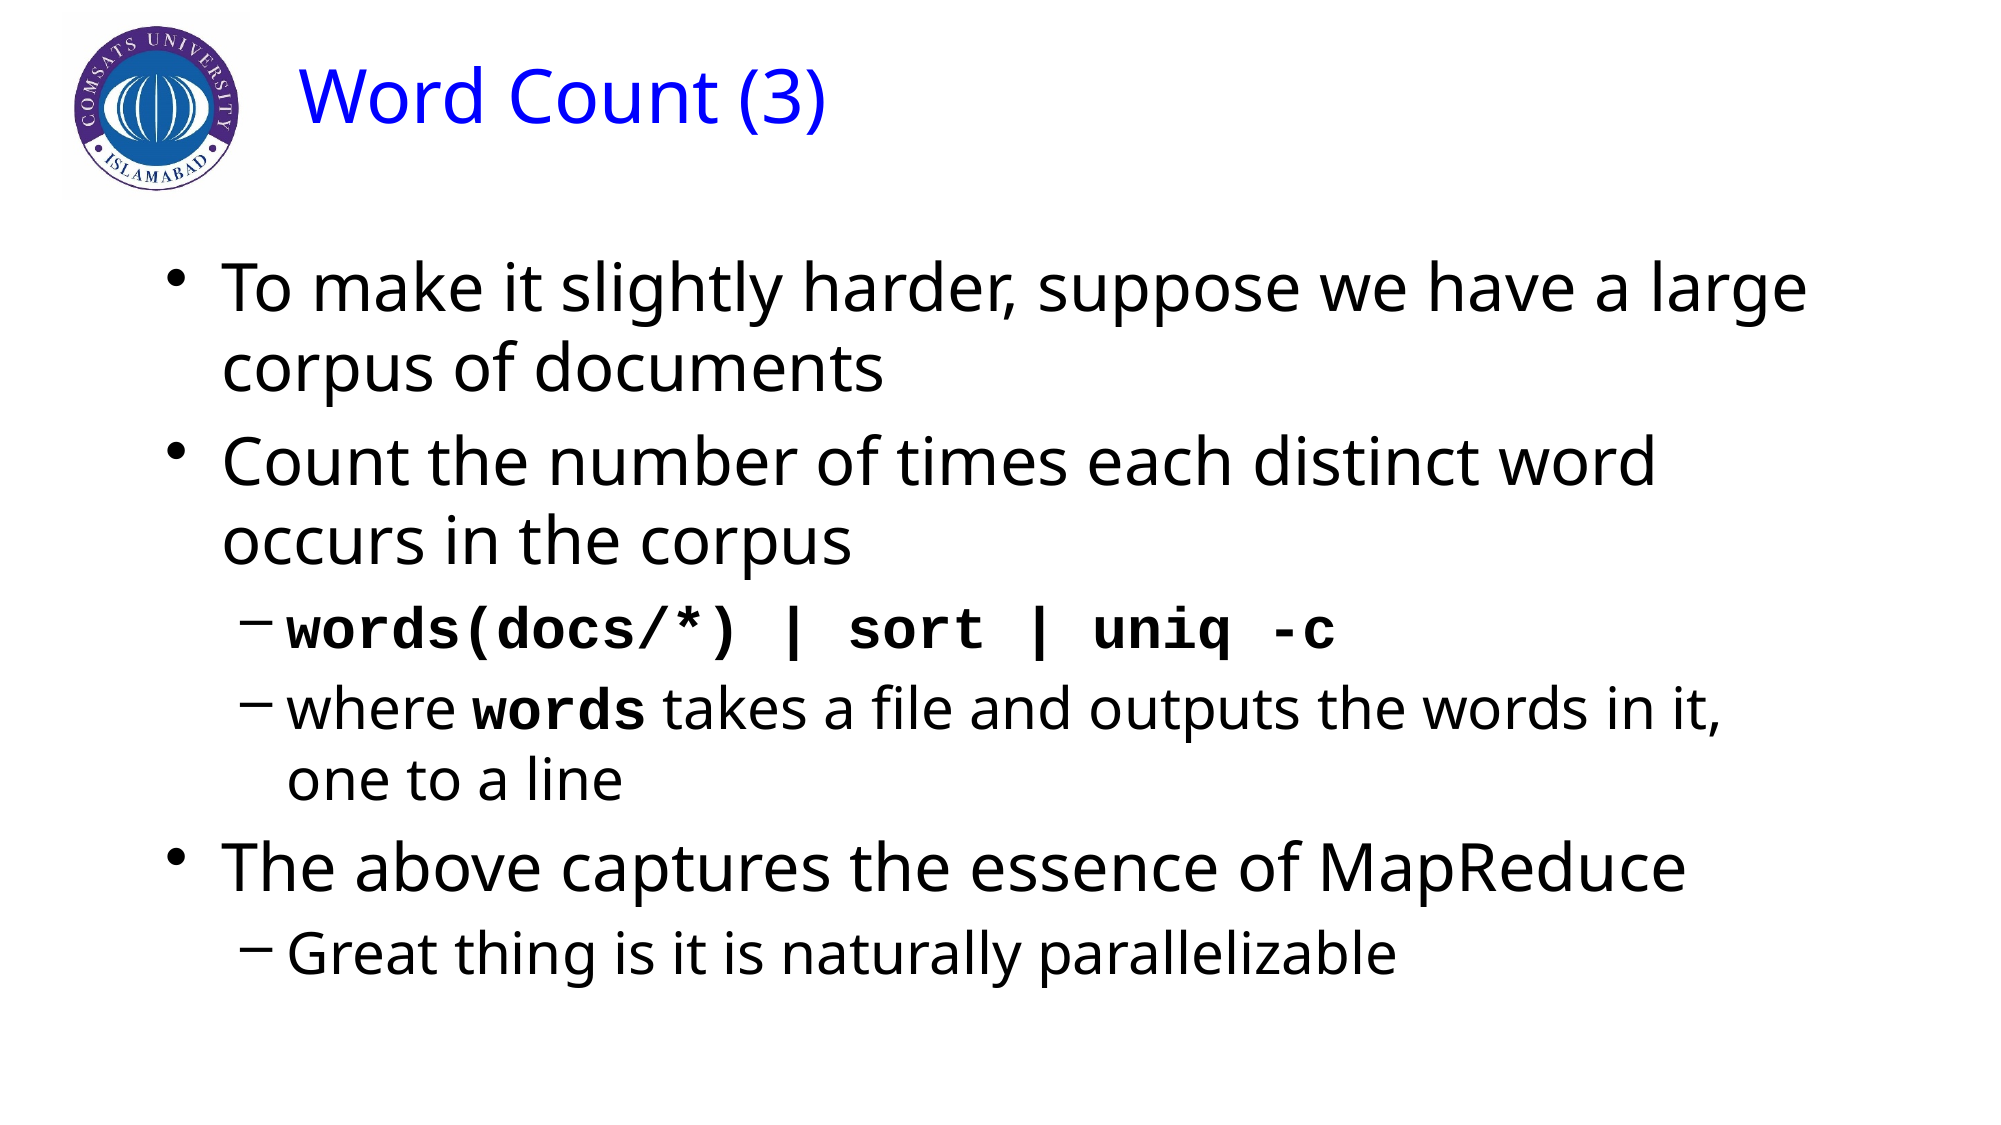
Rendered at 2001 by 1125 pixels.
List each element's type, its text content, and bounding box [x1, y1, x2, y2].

title Word Count (3) [283, 0, 1850, 188]
picture [62, 12, 250, 200]
list To make it slightly harder, suppose we have a large corpus of documents Count the number of times each distinct word occurs in the corpus words(docs/*) | sort | uniq -c where words takes a file and outputs the words in it, one to a line The above captures the essence of MapReduce Great thing is it is naturally parallelizable [150, 237, 1850, 1075]
